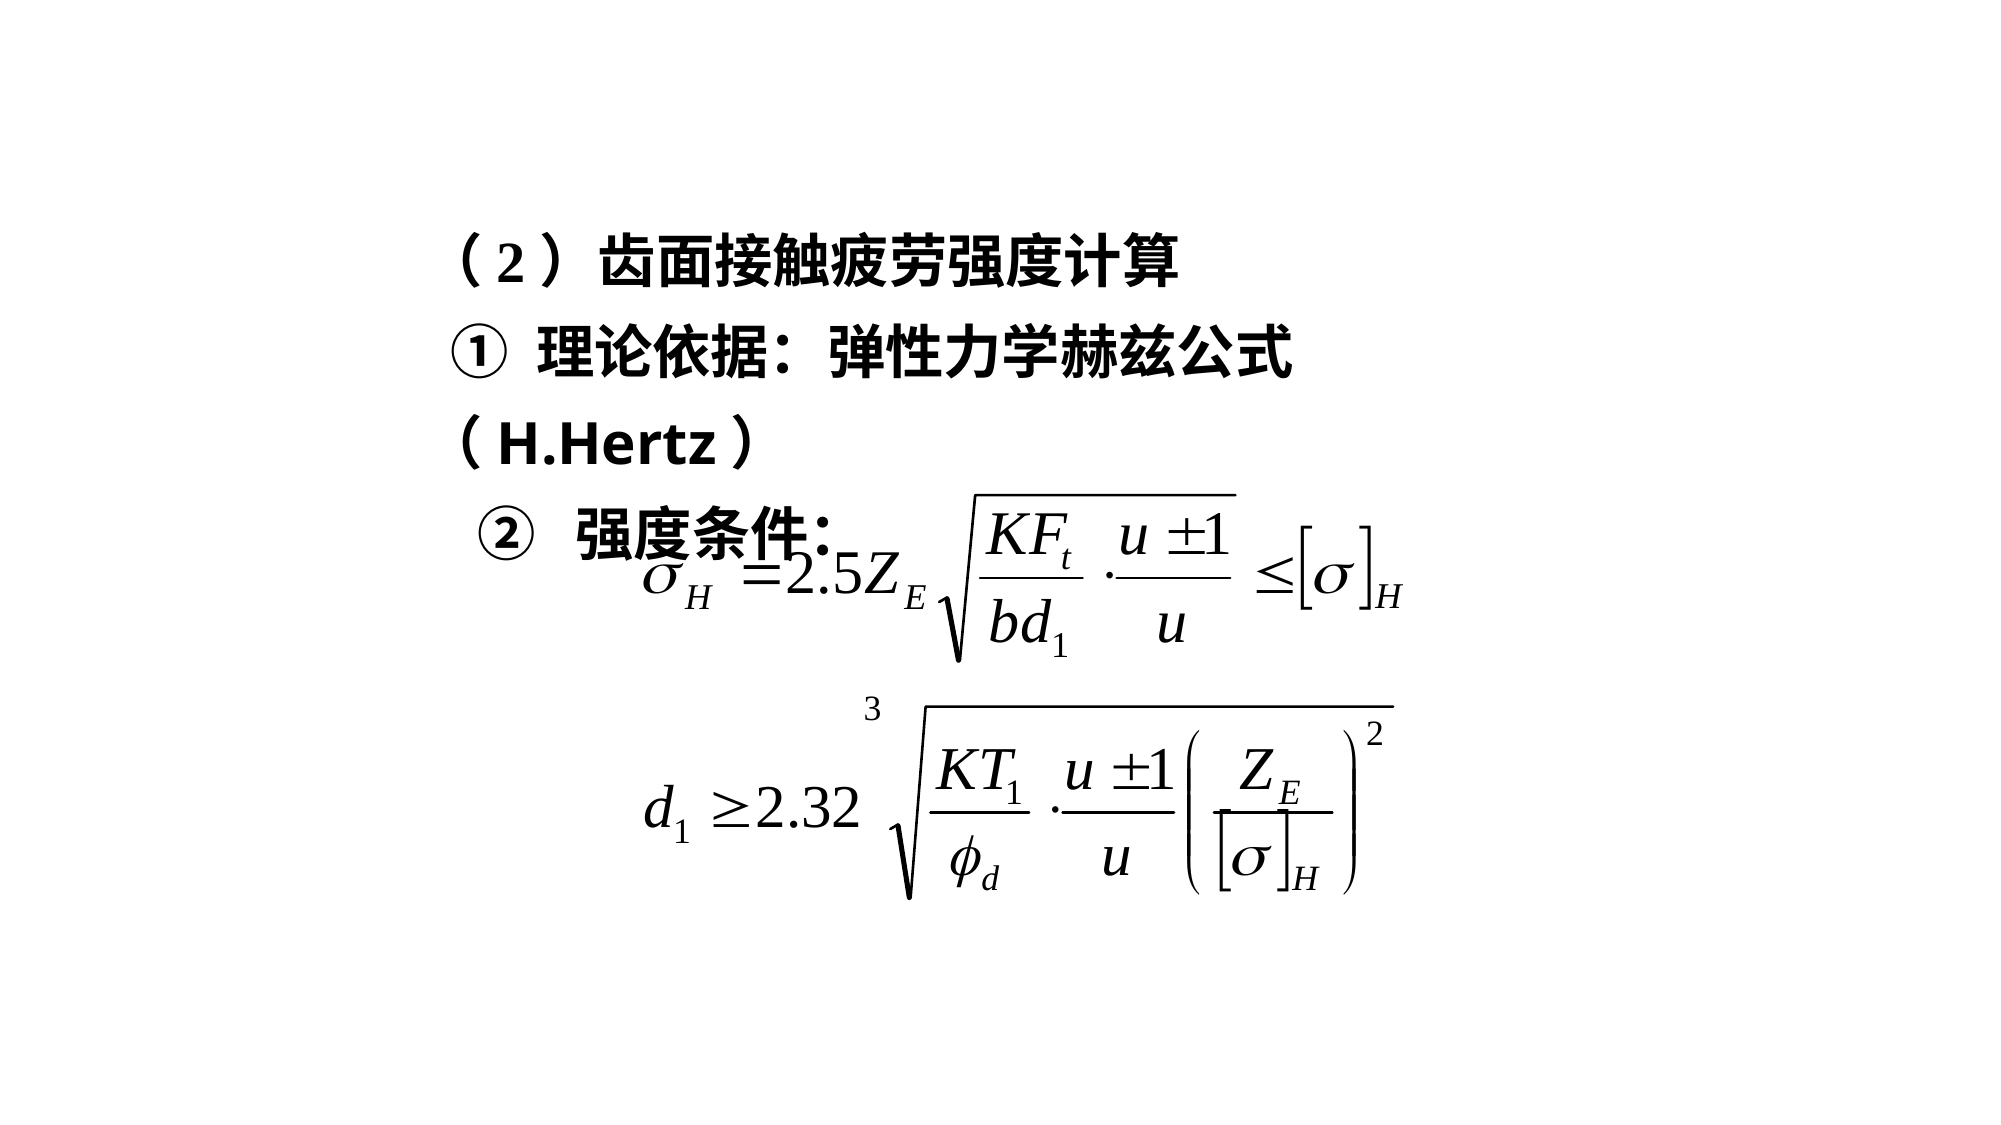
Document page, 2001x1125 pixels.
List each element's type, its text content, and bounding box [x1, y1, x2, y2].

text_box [633, 680, 1408, 915]
text_box （2）齿面接触疲劳强度计算 ① 理论依据：弹性力学赫兹公式（H.Hertz） ② 强度条件： [409, 196, 1647, 575]
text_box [633, 479, 1418, 677]
